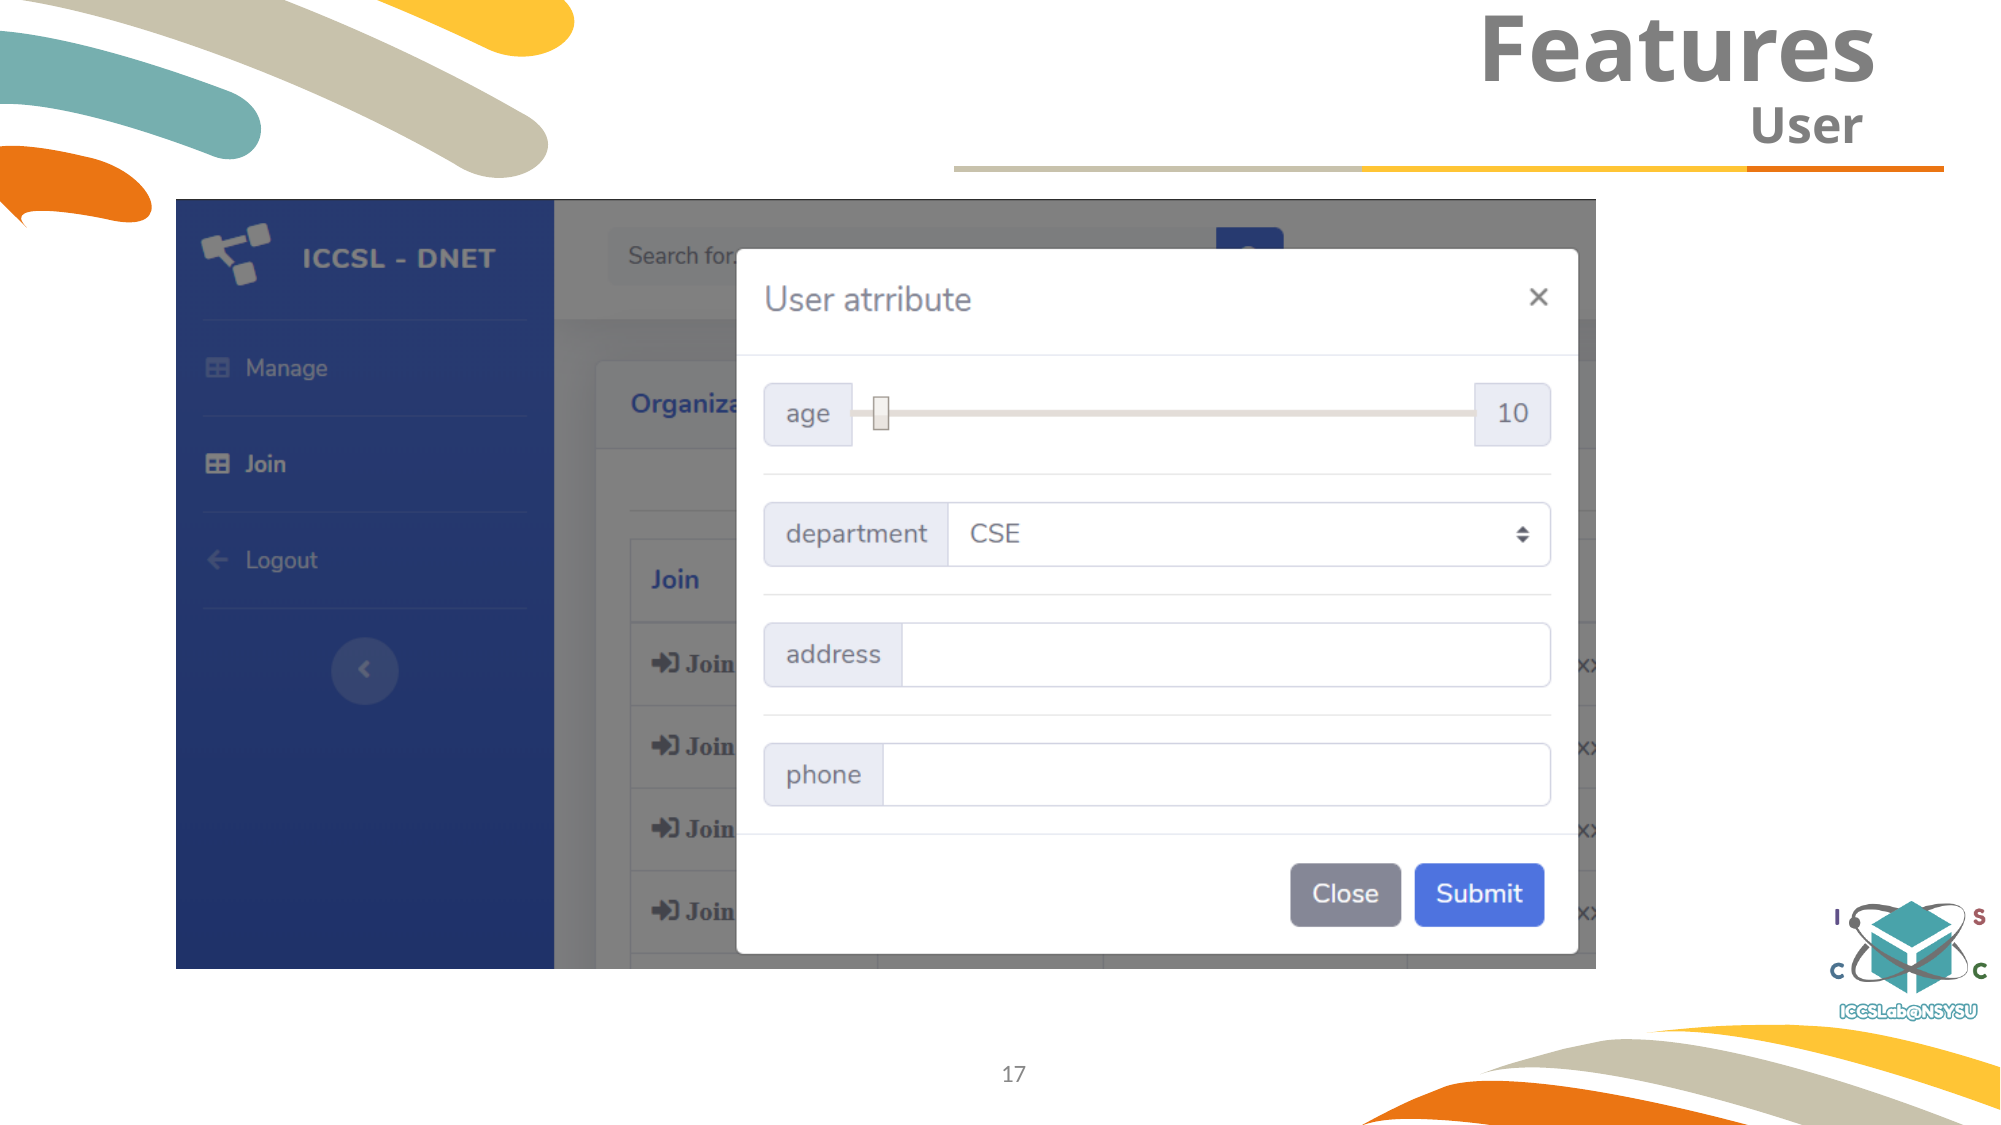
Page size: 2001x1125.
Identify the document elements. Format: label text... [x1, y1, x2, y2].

picture [175, 199, 1596, 969]
picture [1824, 896, 1993, 1026]
title Features User [999, 0, 1893, 157]
